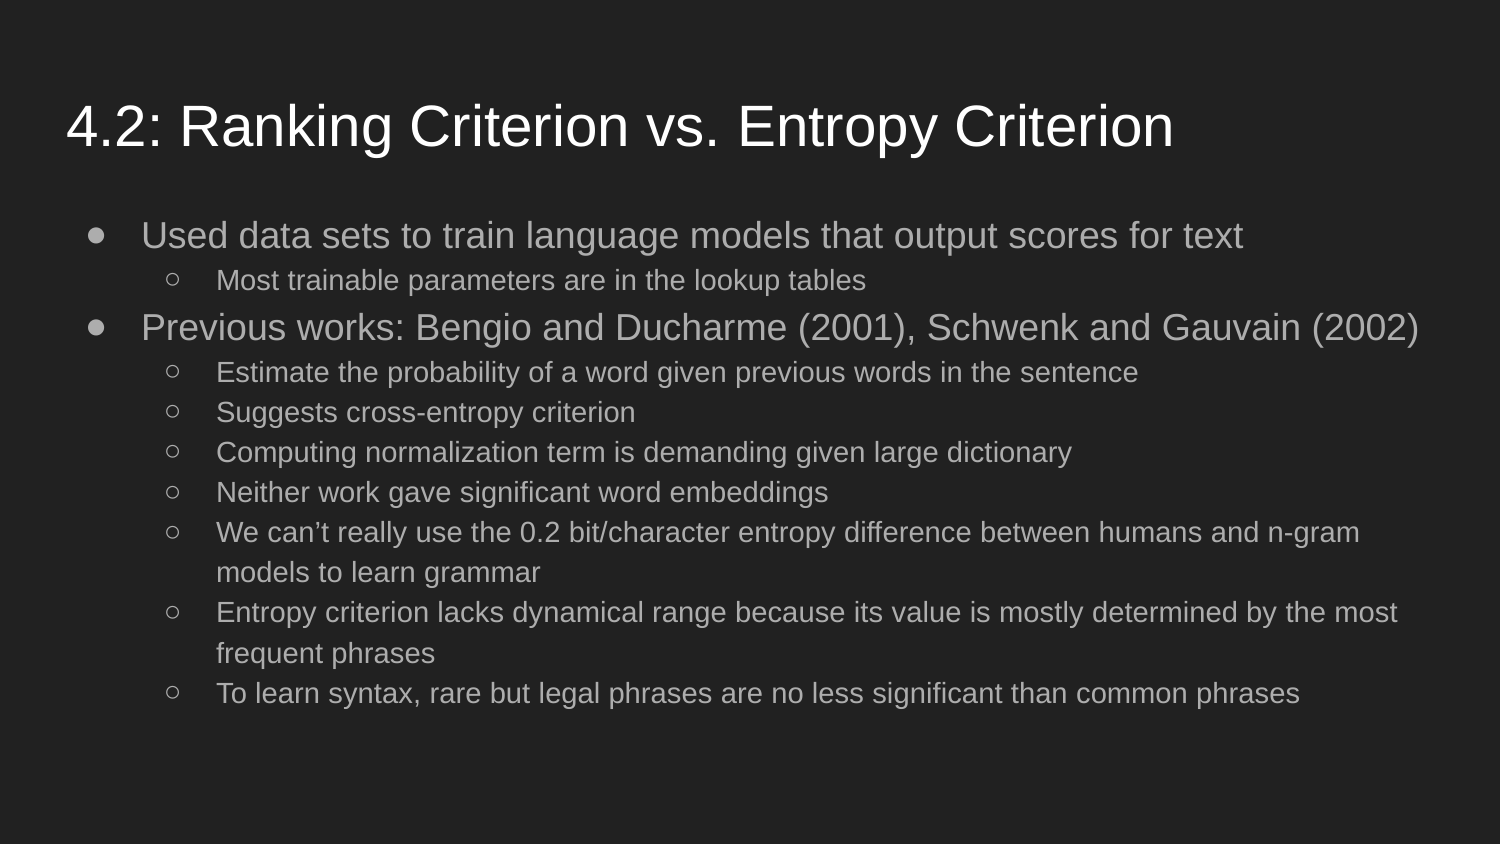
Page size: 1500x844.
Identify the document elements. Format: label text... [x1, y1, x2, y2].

title 4.2: Ranking Criterion vs. Entropy Criterion [51, 72, 1449, 167]
list Used data sets to train language models that output scores for text Most trainable parameters are in the lookup tables Previous works: Bengio and Ducharme (2001), Schwenk and Gauvain (2002) Estimate the probability of a word given previous words in the sentence Suggests cross-entropy criterion Computing normalization term is demanding given large dictionary Neither work gave significant word embeddings We can’t really use the 0.2 bit/character entropy difference between humans and n-gram models to learn grammar Entropy criterion lacks dynamical range because its value is mostly determined by the most frequent phrases To learn syntax, rare but legal phrases are no less significant than common phrases [51, 189, 1449, 750]
